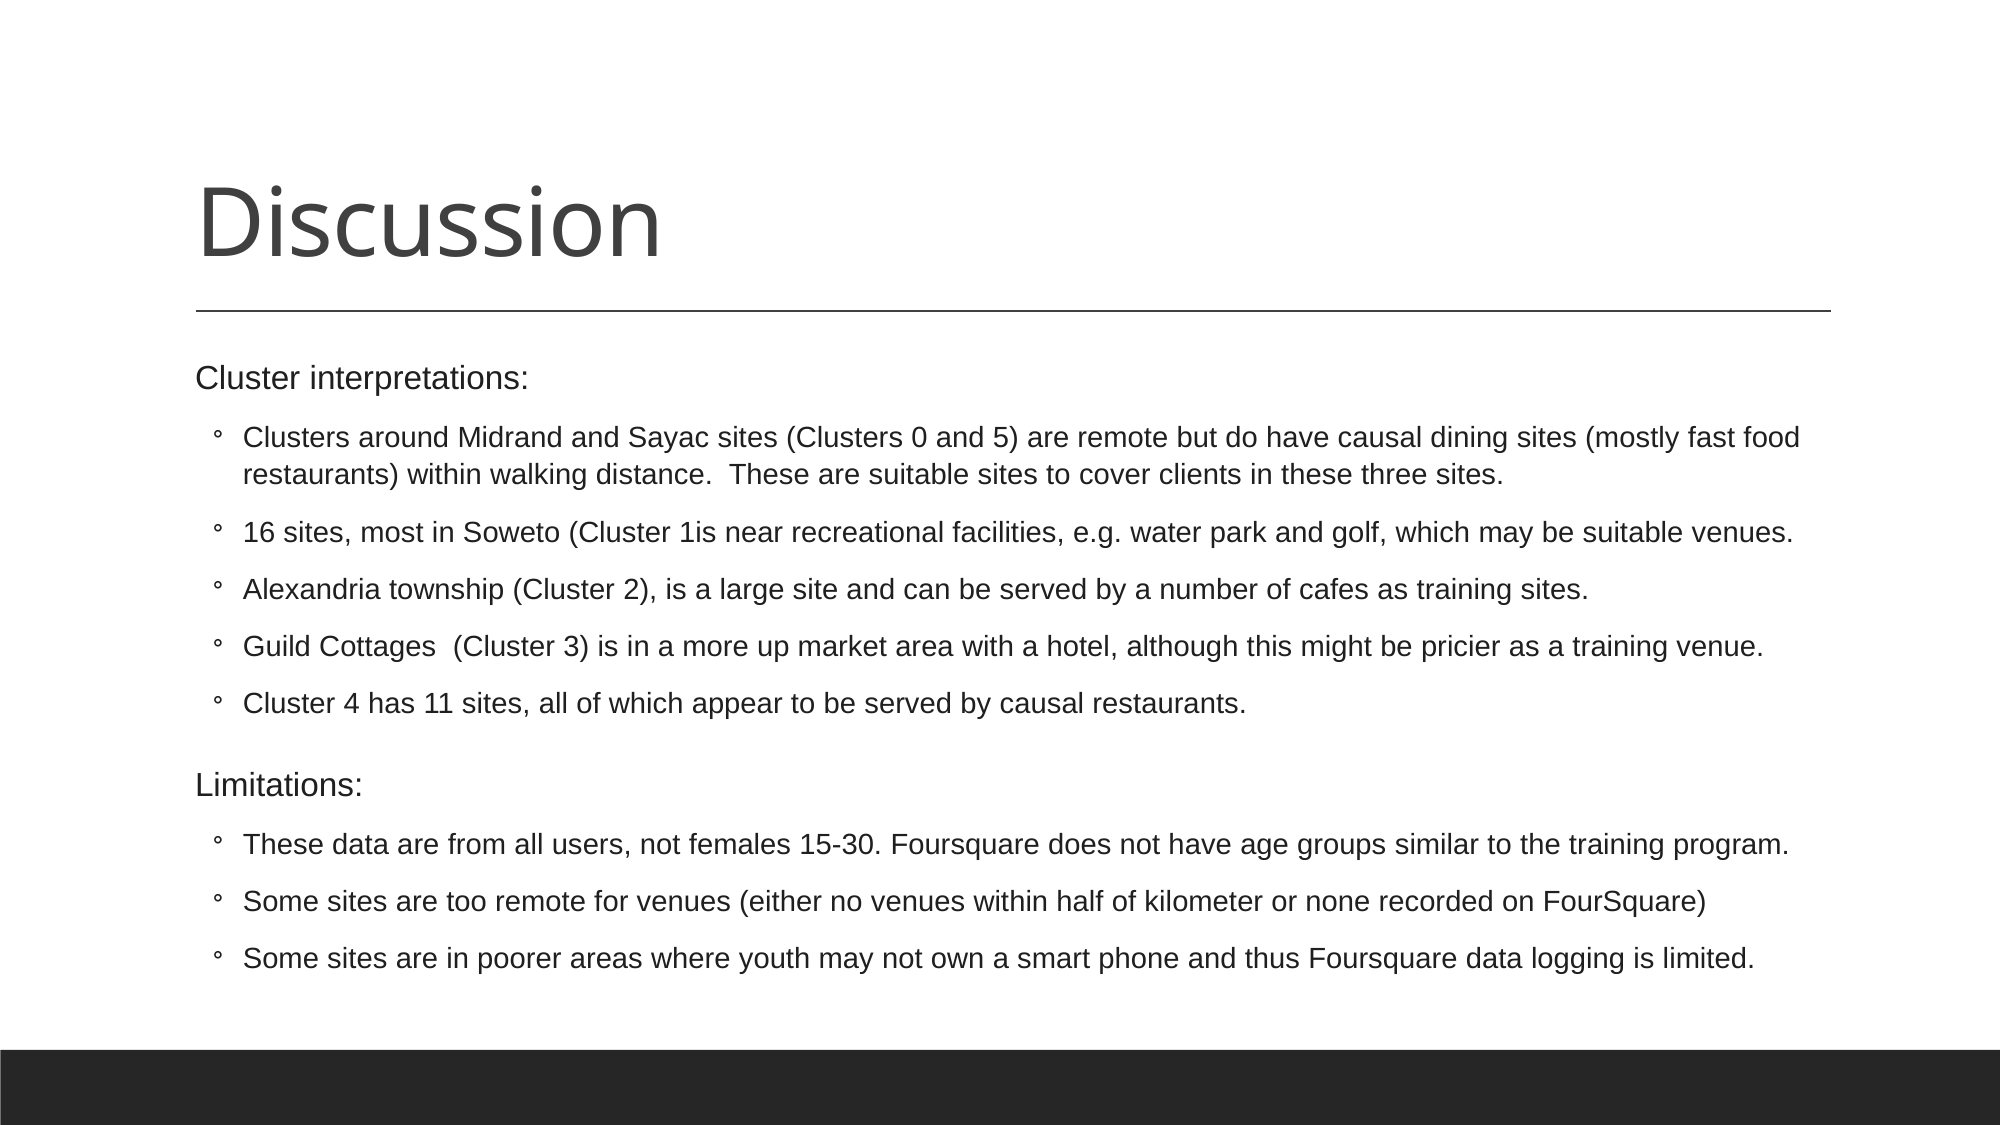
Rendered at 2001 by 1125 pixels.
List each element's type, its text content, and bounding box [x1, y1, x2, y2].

title Discussion [180, 47, 1830, 285]
list Cluster interpretations: Clusters around Midrand and Sayac sites (Clusters 0 and 5) are remote but do have causal dining sites (mostly fast food restaurants) within walking distance. These are suitable sites to cover clients in these three sites. 16 sites, most in Soweto (Cluster 1is near recreational facilities, e.g. water park and golf, which may be suitable venues. Alexandria township (Cluster 2), is a large site and can be served by a number of cafes as training sites. Guild Cottages (Cluster 3) is in a more up market area with a hotel, although this might be pricier as a training venue. Cluster 4 has 11 sites, all of which appear to be served by causal restaurants. Limitations: These data are from all users, not females 15-30. Foursquare does not have age groups similar to the training program. Some sites are too remote for venues (either no venues within half of kilometer or none recorded on FourSquare) Some sites are in poorer areas where youth may not own a smart phone and thus Foursquare data logging is limited. [180, 345, 1830, 963]
